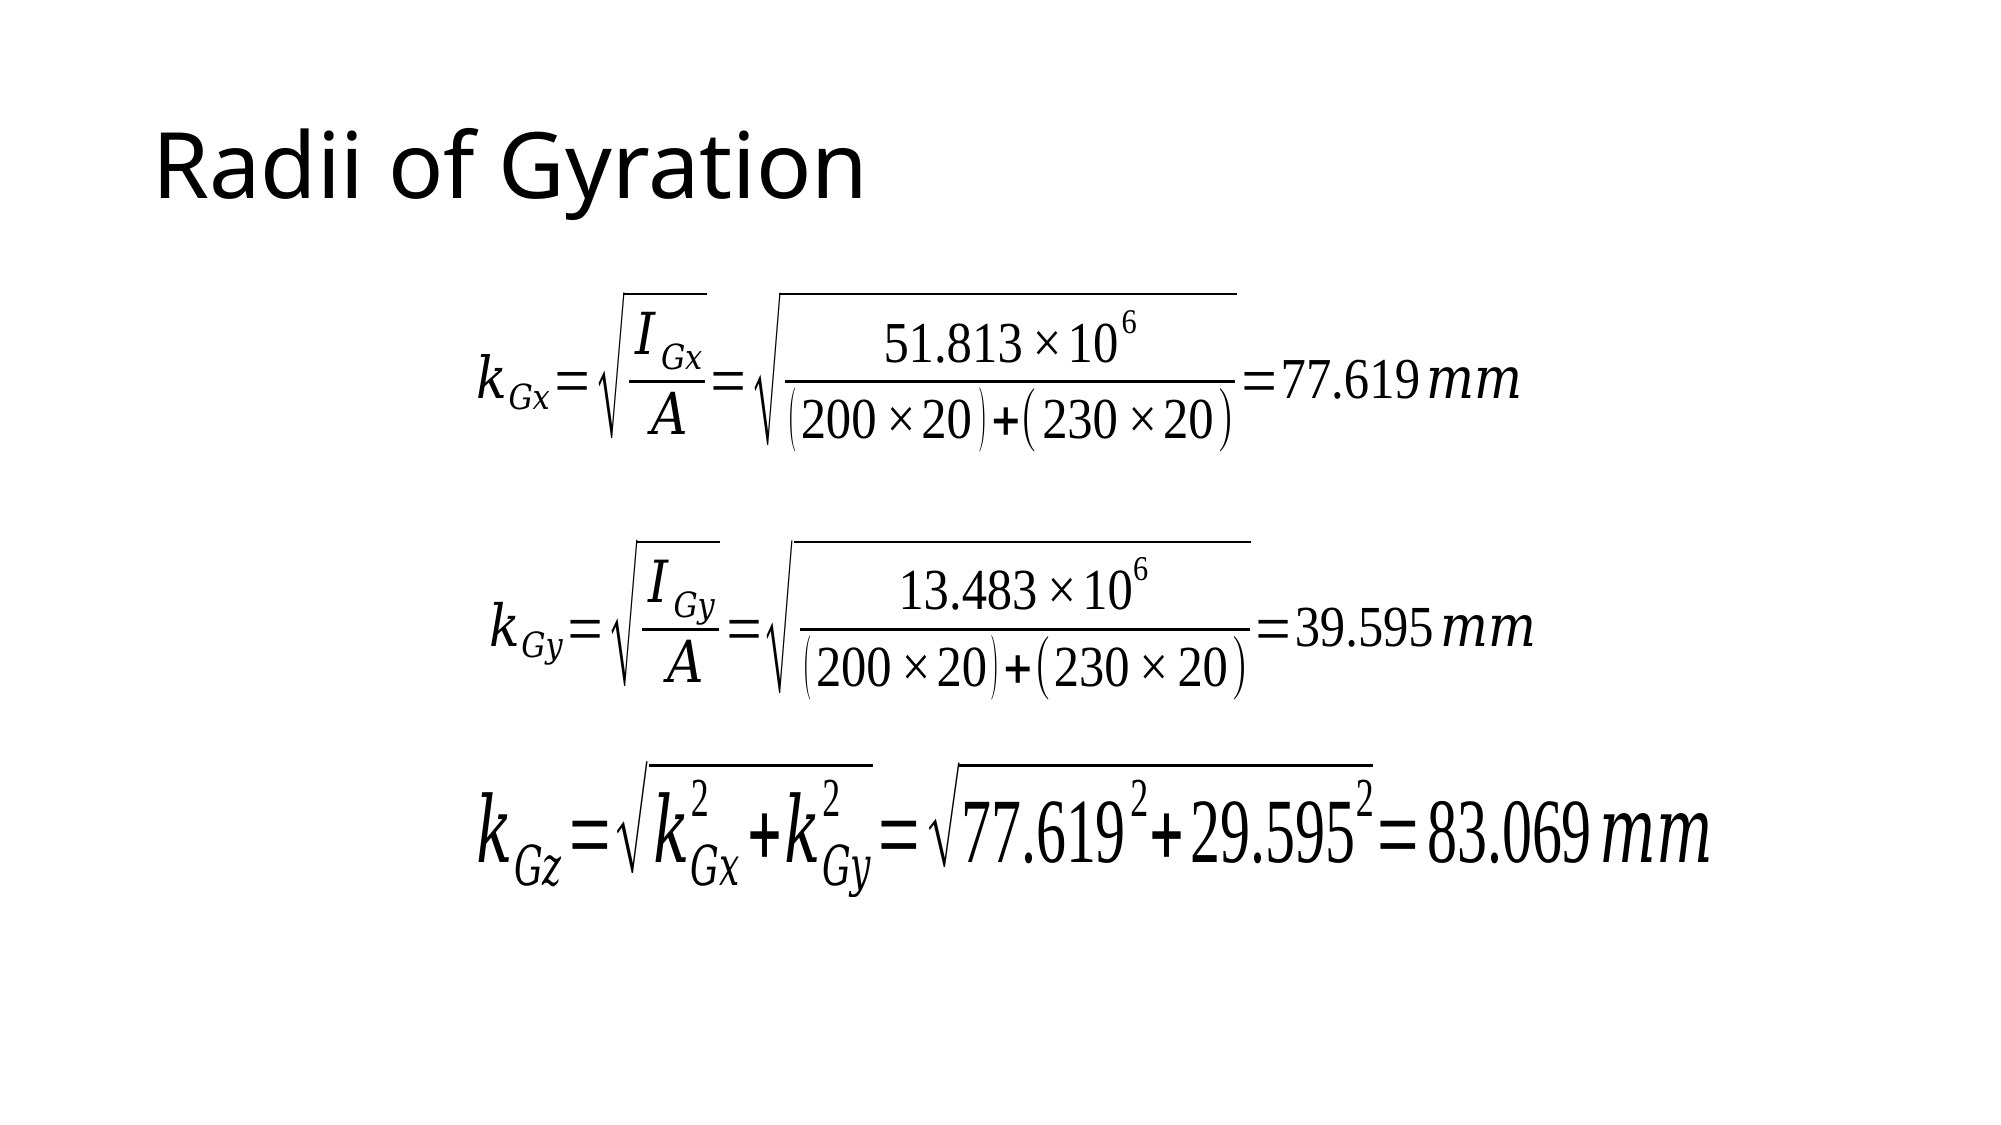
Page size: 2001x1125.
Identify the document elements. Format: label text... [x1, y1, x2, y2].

title Radii of Gyration [137, 59, 1863, 278]
